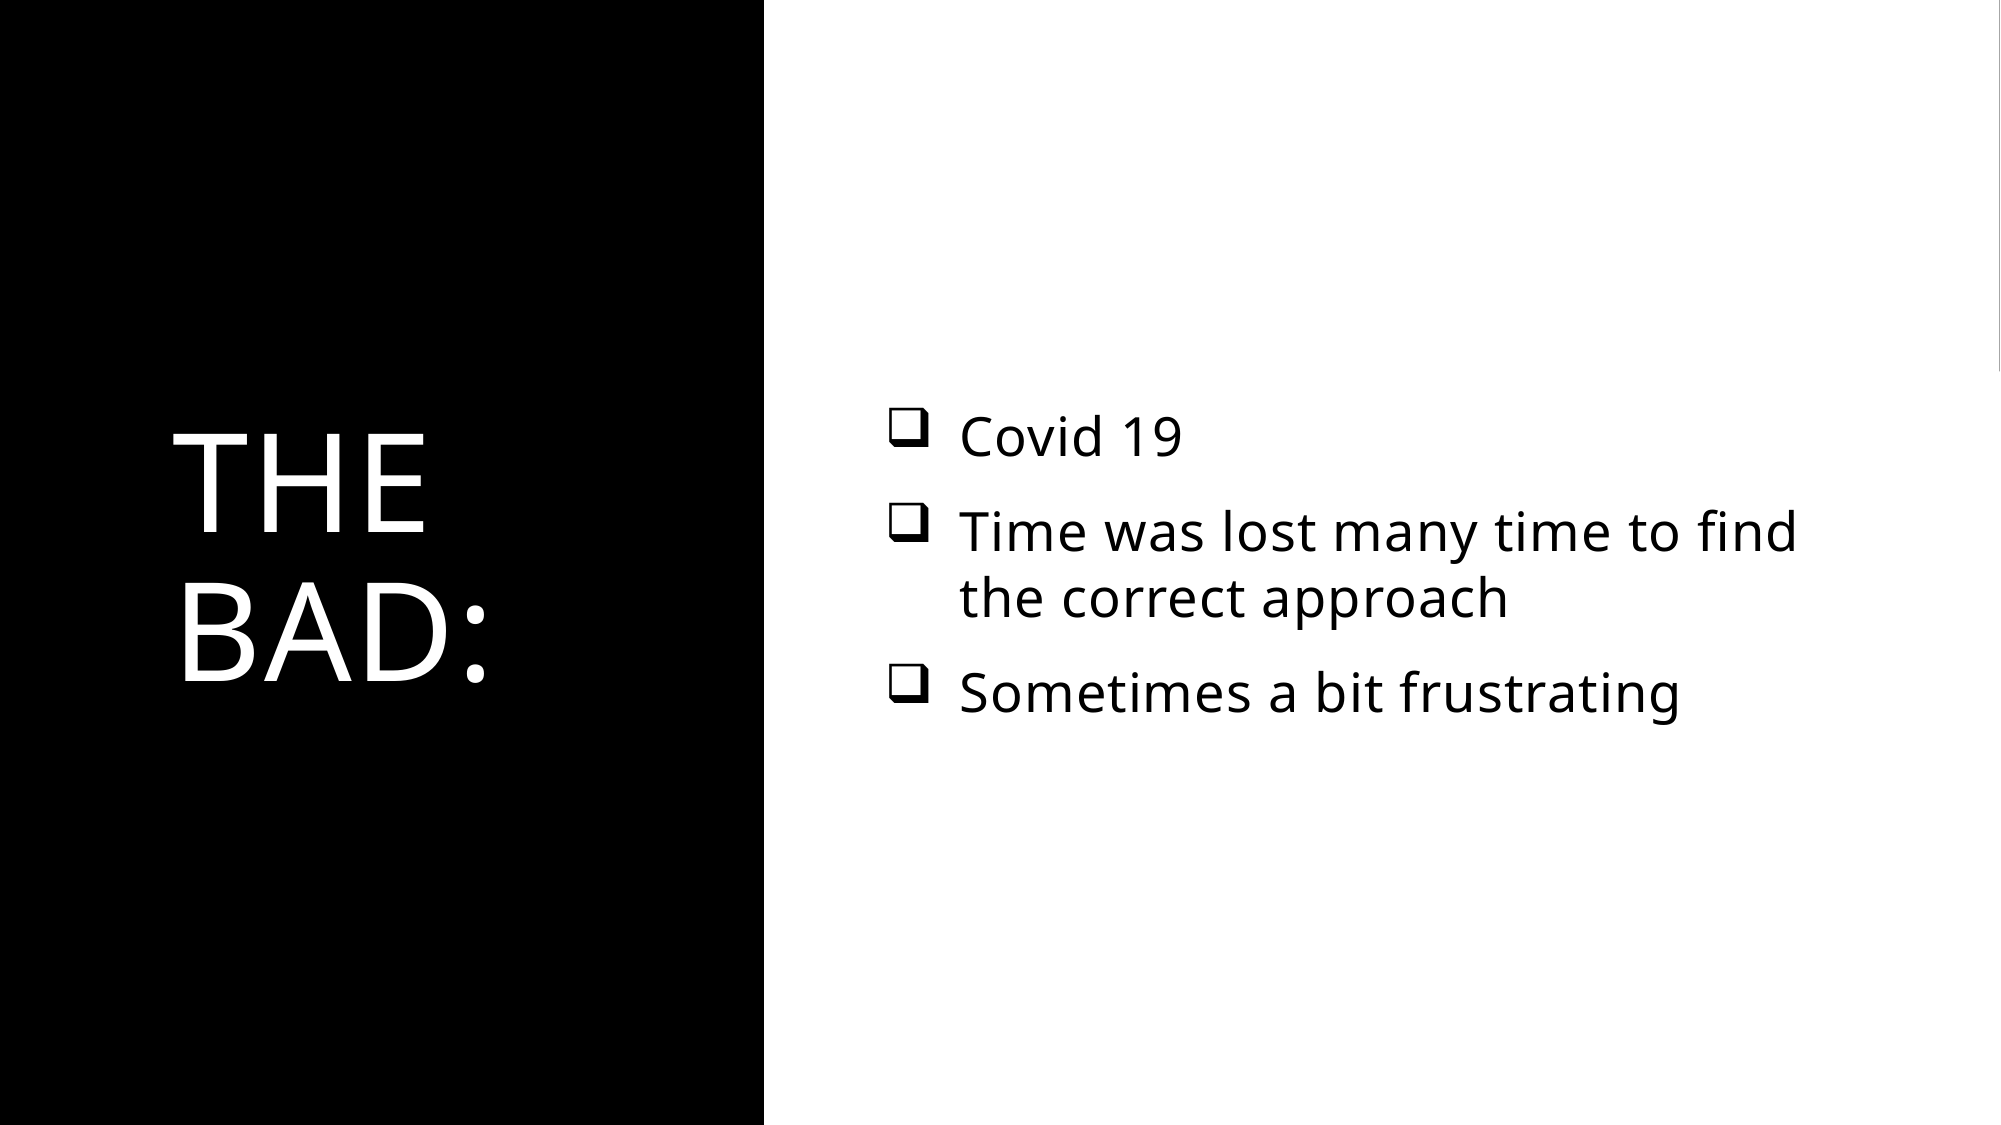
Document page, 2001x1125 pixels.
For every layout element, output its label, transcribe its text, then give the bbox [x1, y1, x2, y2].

text_box [765, 0, 2000, 1125]
list Covid 19 Time was lost many time to find the correct approach Sometimes a bit frustrating [869, 105, 1842, 1020]
text_box [0, 0, 765, 1125]
title The bad: [157, 105, 685, 1020]
